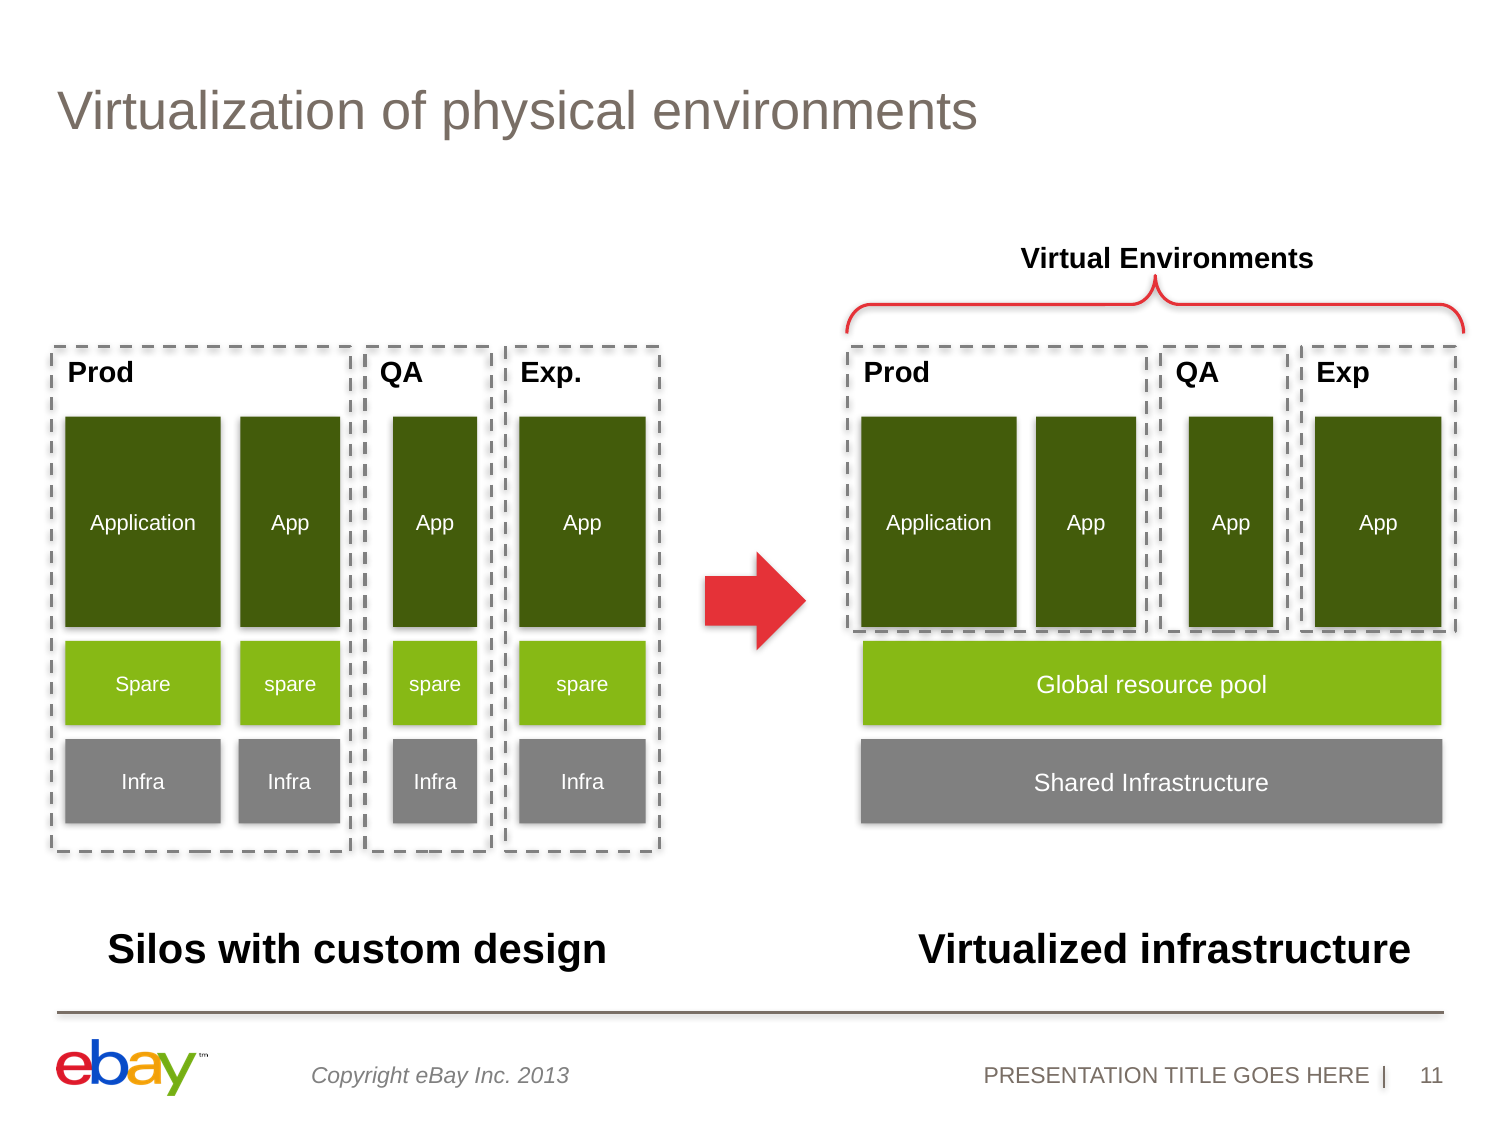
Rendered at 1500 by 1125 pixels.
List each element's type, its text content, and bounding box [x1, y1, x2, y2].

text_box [846, 231, 1464, 980]
picture [56, 1039, 208, 1096]
footer PRESENTATION TITLE GOES HERE [821, 1045, 1370, 1088]
slide_number 11 [1384, 1046, 1444, 1088]
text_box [51, 346, 660, 980]
text_box [704, 550, 807, 651]
title Virtualization of physical environments [56, 75, 1444, 228]
